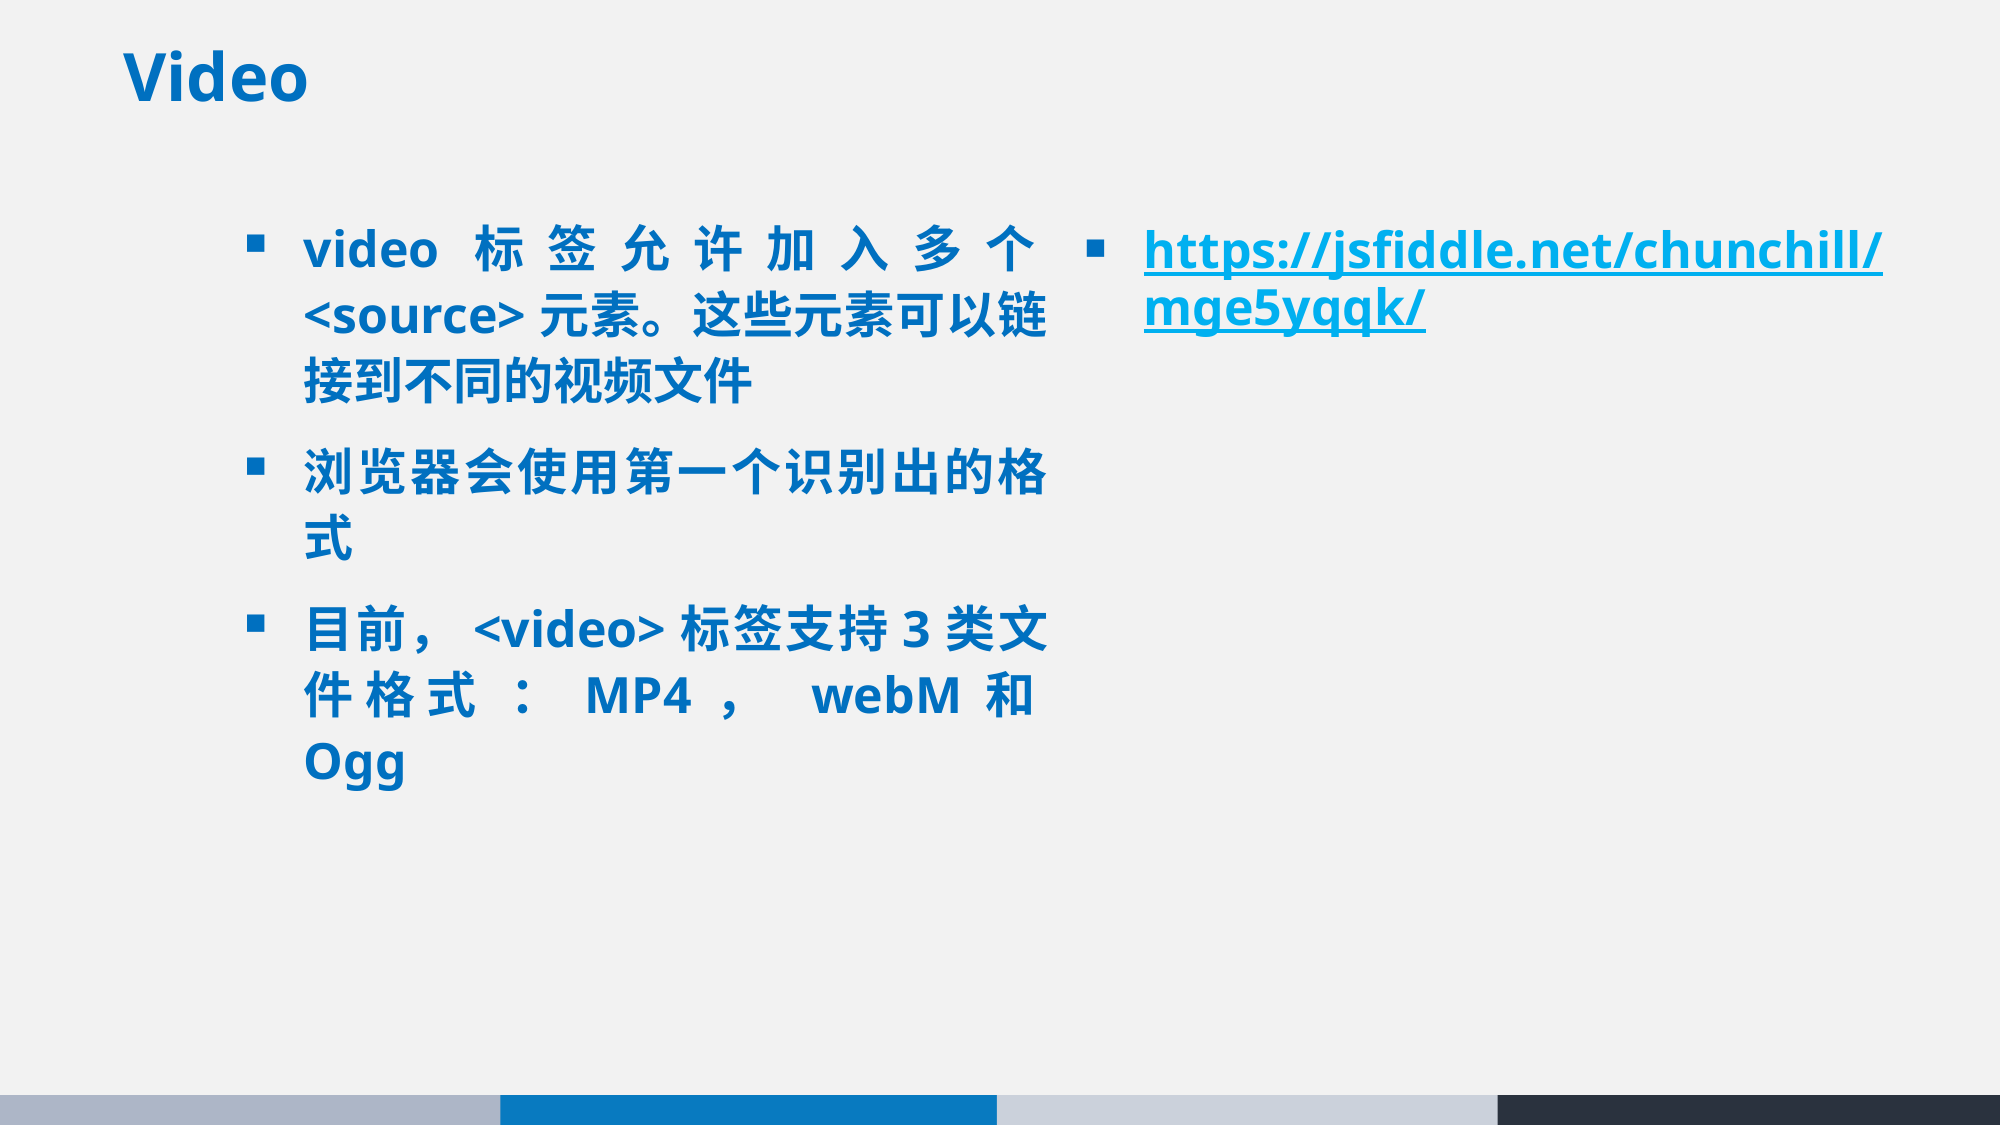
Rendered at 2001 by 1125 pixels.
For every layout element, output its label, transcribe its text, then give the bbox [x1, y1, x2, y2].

list video标签允许加入多个<source>元素。这些元素可以链接到不同的视频文件 浏览器会使用第一个识别出的格式 目前，<video>标签支持3类文件格式 ：MP4， webM和Ogg [229, 204, 1063, 1014]
list https://jsfiddle.net/chunchill/mge5yqqk/ [1069, 204, 1906, 1014]
title Video [108, 27, 1884, 133]
